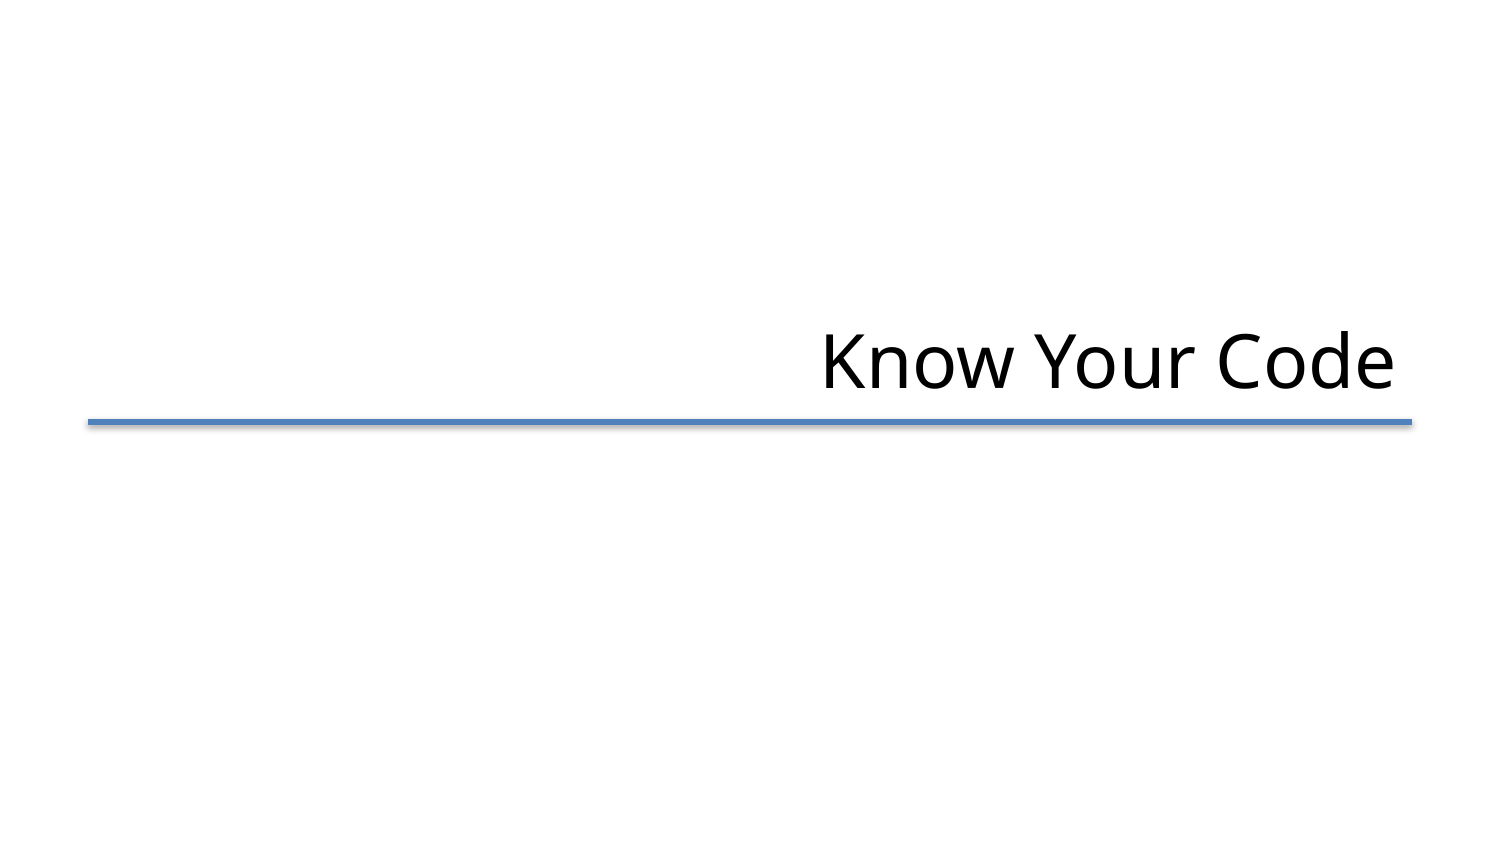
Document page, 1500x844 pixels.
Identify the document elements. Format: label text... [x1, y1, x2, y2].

title Know Your Code [173, 66, 1413, 412]
